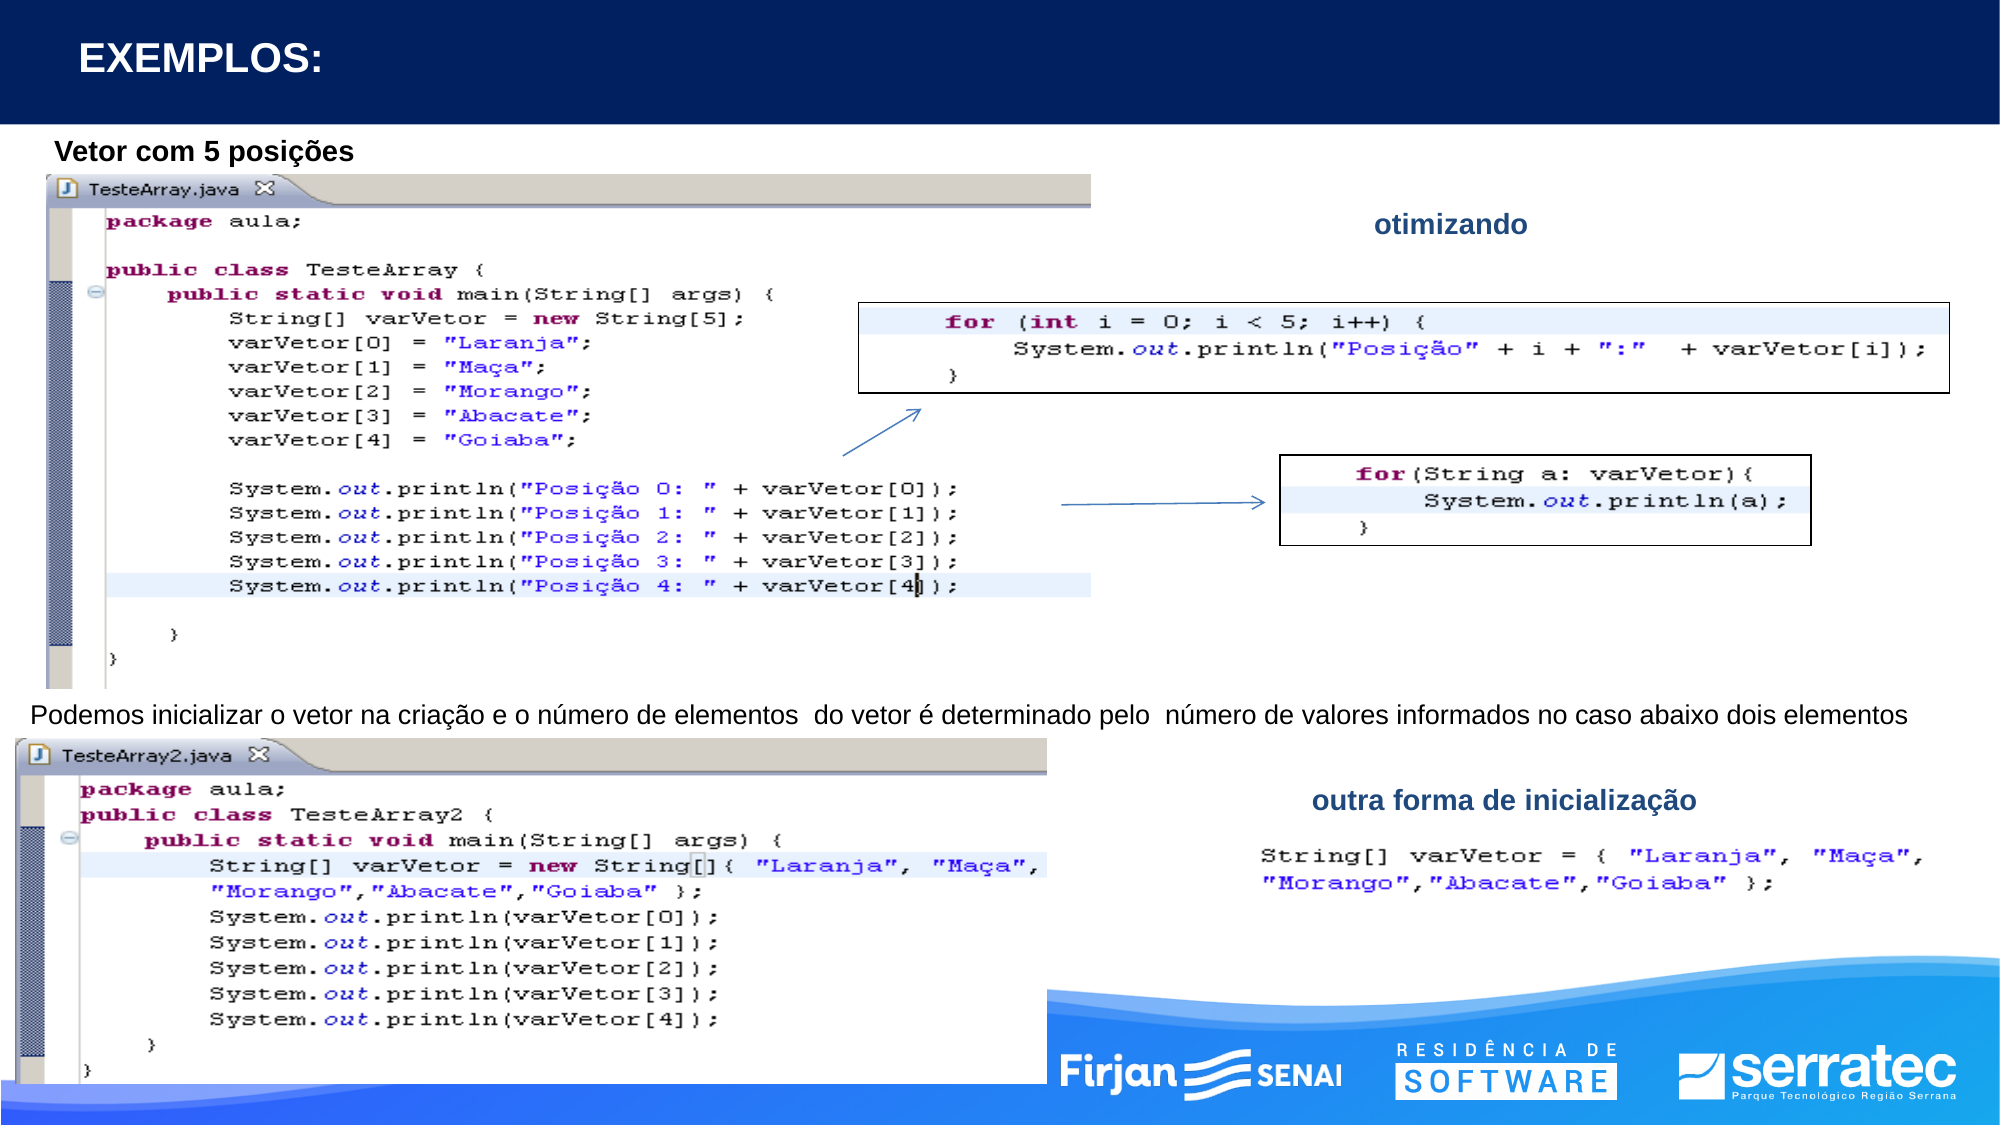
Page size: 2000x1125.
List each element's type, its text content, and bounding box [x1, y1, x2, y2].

picture [1171, 843, 1954, 899]
text_box Podemos inicializar o vetor na criação e o número de elementos do vetor é determinado pelo número de valores informados no caso abaixo dois elementos [15, 689, 1953, 738]
text_box Vetor com 5 posições [39, 124, 370, 176]
text_box outra forma de inicialização [1297, 773, 1713, 824]
picture [1280, 455, 1811, 545]
text_box EXEMPLOS: [63, 23, 339, 89]
text_box otimizando [1359, 197, 1544, 248]
picture [46, 174, 1949, 689]
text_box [843, 408, 922, 456]
picture [1, 737, 2000, 1125]
